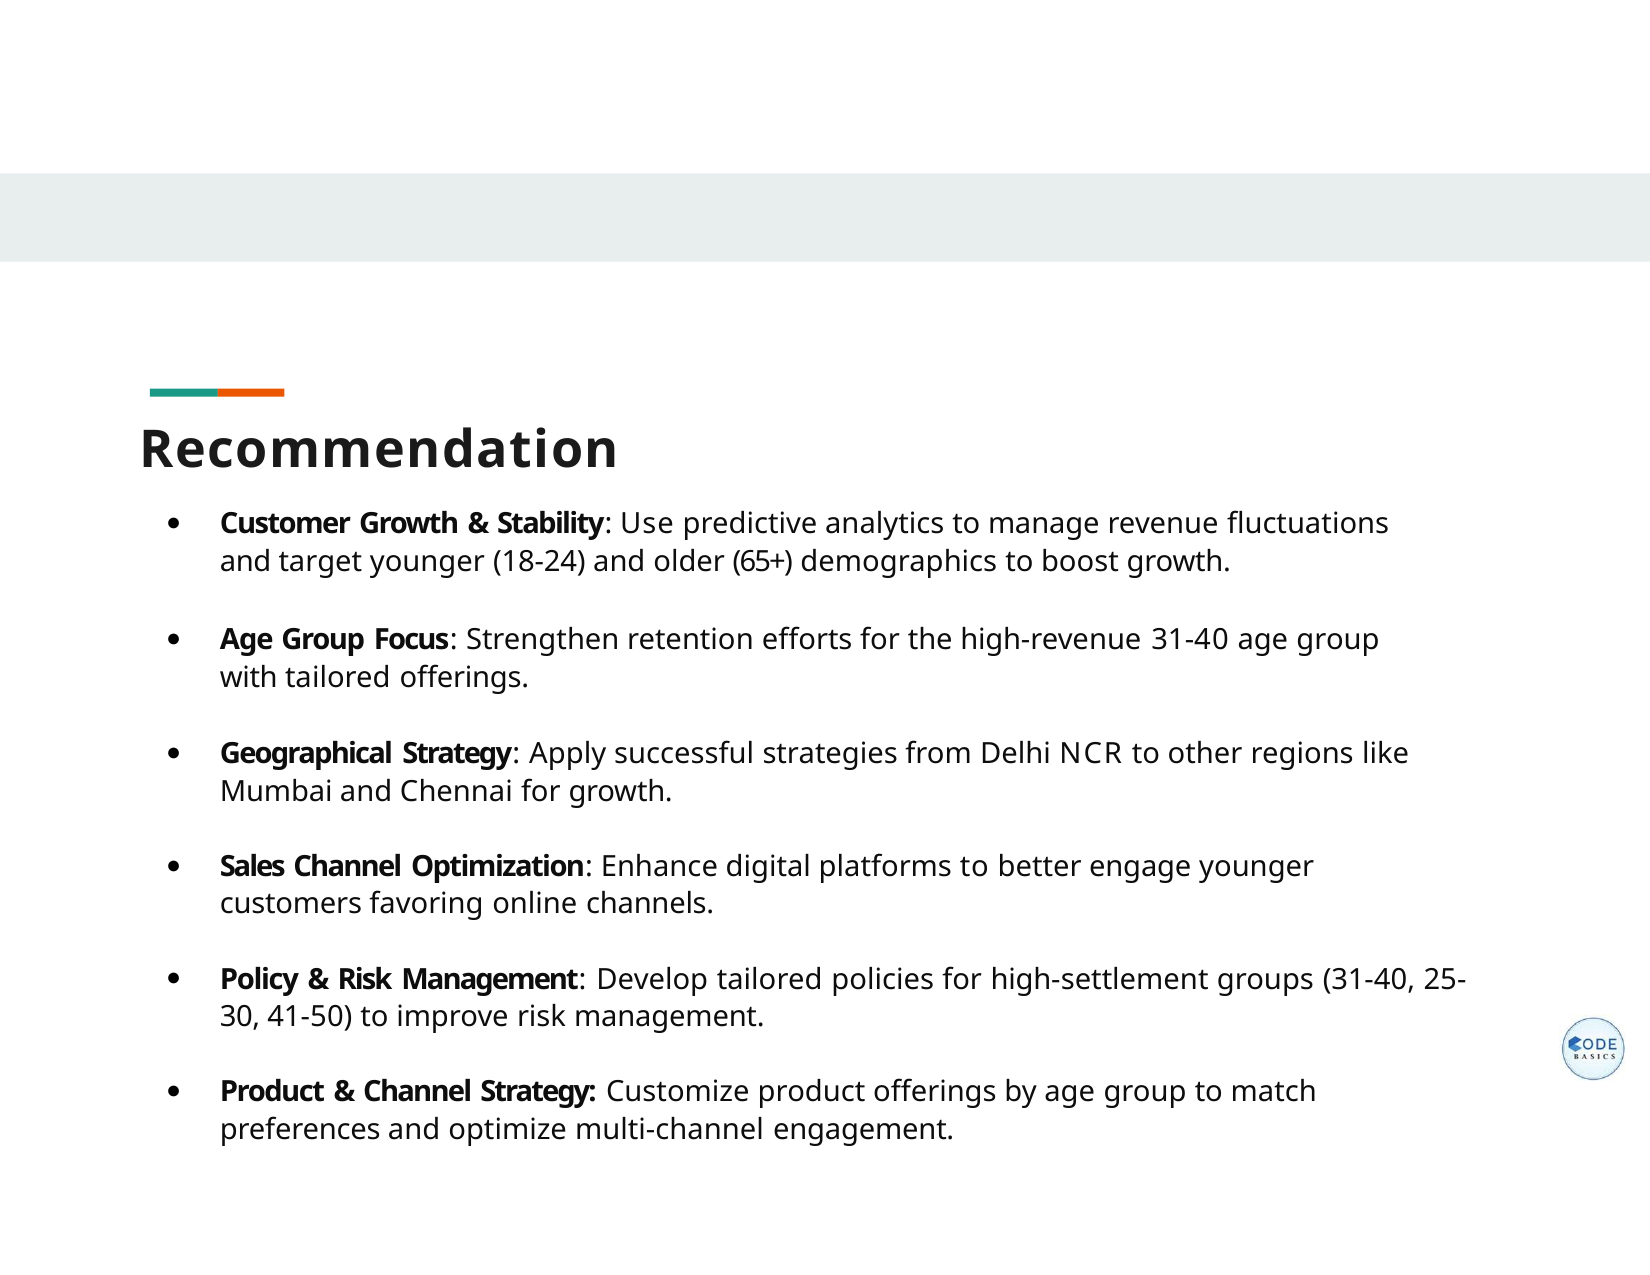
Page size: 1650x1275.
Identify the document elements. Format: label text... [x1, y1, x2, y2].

picture [1559, 1013, 1626, 1081]
title Recommendation [137, 412, 1341, 629]
list Customer Growth & Stability: Use predictive analytics to manage revenue fluctuations and target younger (18-24) and older (65+) demographics to boost growth. Age Group Focus: Strengthen retention efforts for the high-revenue 31-40 age group with tailored offerings. Geographical Strategy: Apply successful strategies from Delhi NCR to other regions like Mumbai and Chennai for growth. Sales Channel Optimization: Enhance digital platforms to better engage younger customers favoring online channels. Policy & Risk Management: Develop tailored policies for high-settlement groups (31-40, 25-30, 41-50) to improve risk management. Product & Channel Strategy: Customize product offerings by age group to match preferences and optimize multi-channel engagement. [164, 500, 1486, 1227]
